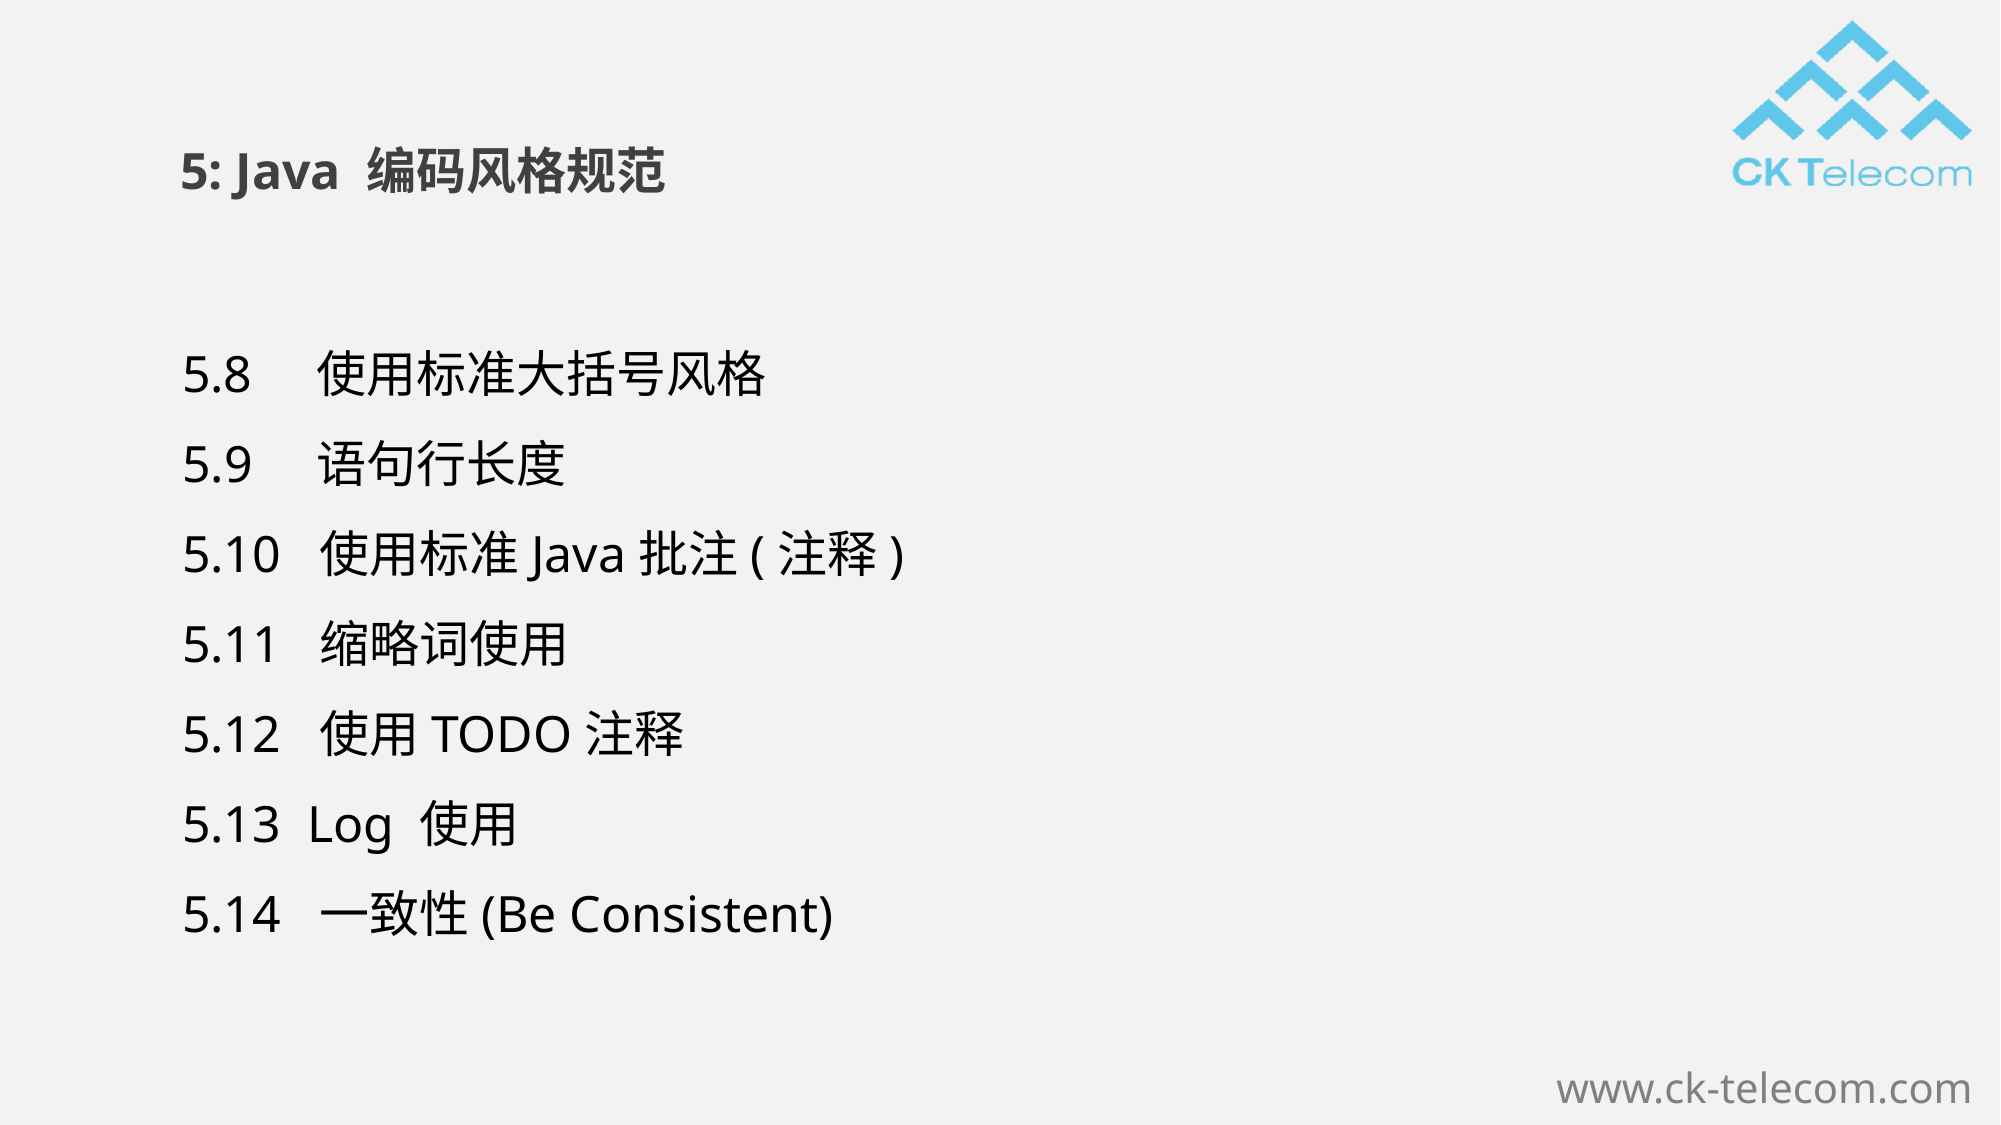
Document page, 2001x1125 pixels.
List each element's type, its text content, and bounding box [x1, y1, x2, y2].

text_box www.ck-telecom.com [1541, 1054, 1988, 1120]
picture [1732, 20, 1972, 187]
text_box 5.8 使用标准大括号风格 5.9 语句行长度 5.10 使用标准Java批注(注释) 5.11 缩略词使用 5.12 使用TODO注释 5.13 Log 使用 5.14 一致性(Be Consistent) [167, 305, 1733, 950]
text_box 5: Java 编码风格规范 [165, 139, 1213, 208]
